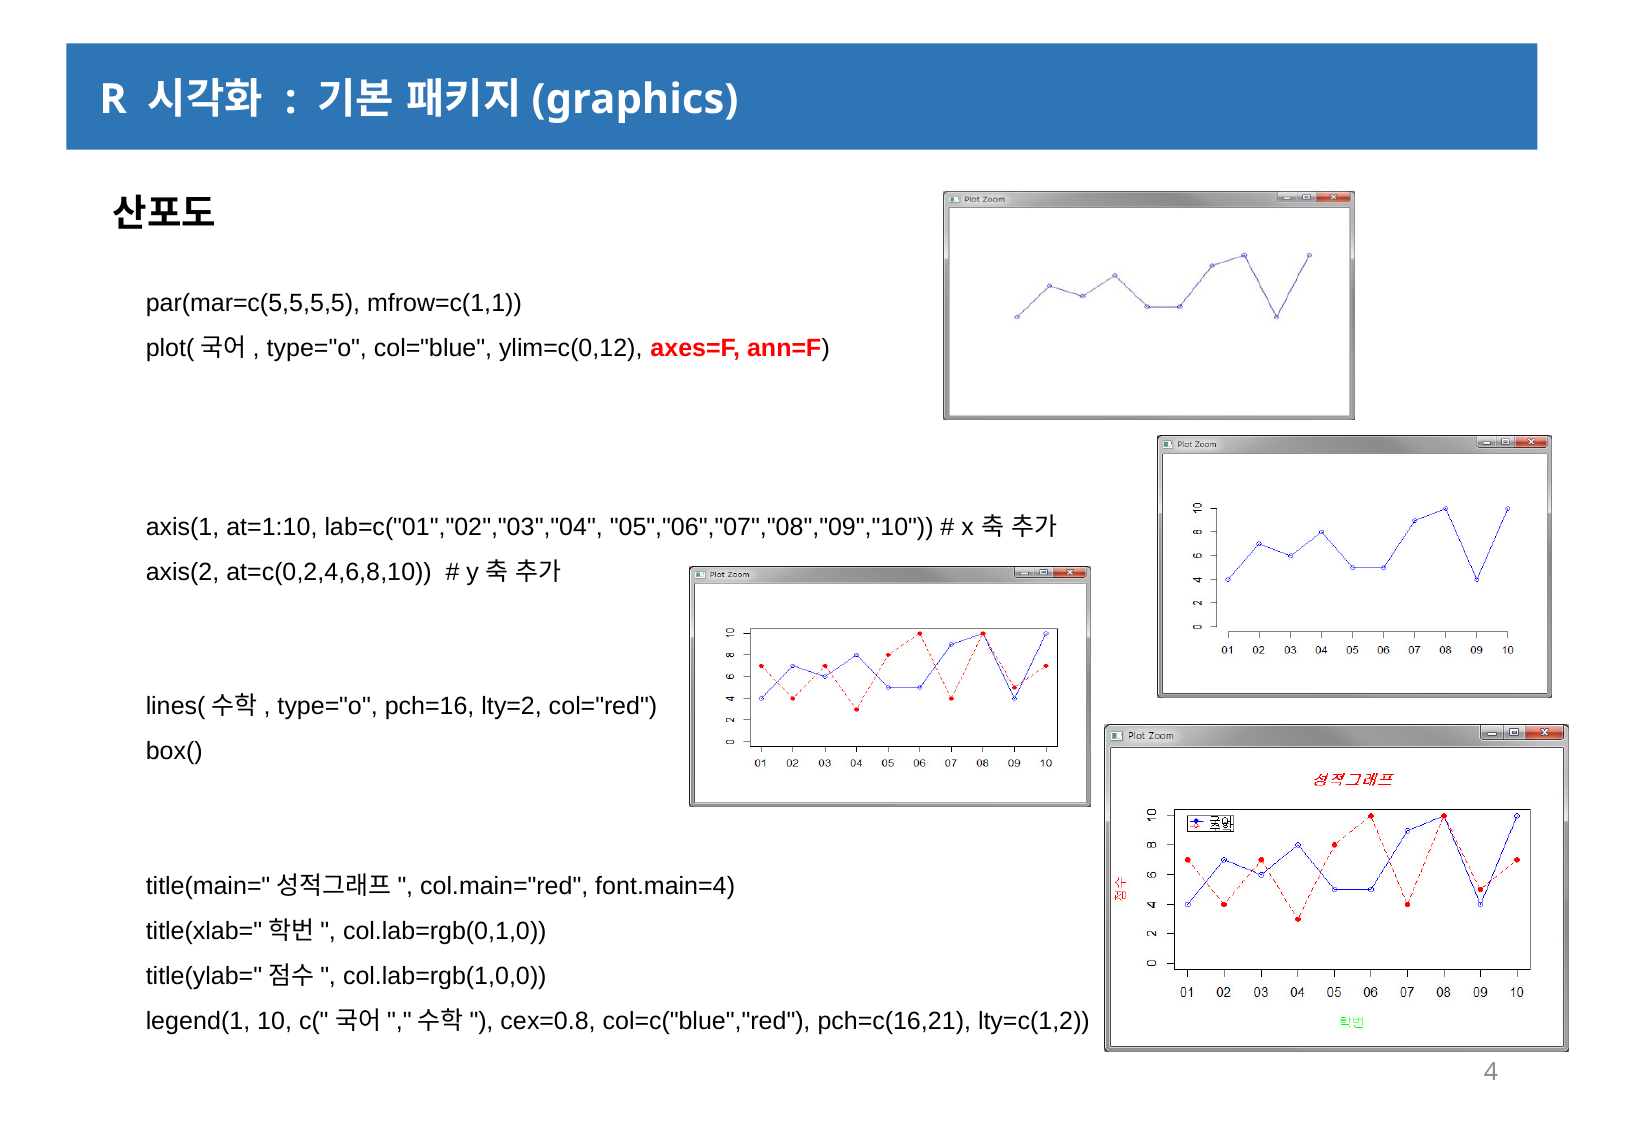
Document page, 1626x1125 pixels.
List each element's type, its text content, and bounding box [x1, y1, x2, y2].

picture [943, 191, 1355, 420]
text_box [79, 68, 1570, 149]
slide_number 4 [1147, 1052, 1514, 1103]
text_box par(mar=c(5,5,5,5), mfrow=c(1,1)) plot(국어, type="o", col="blue", ylim=c(0,12), axes=F, ann=F) axis(1, at=1:10, lab=c("01","02","03","04", "05","06","07","08","09","10")) # x축 추가 axis(2, at=c(0,2,4,6,8,10)) # y축 추가 lines(수학, type="o", pch=16, lty=2, col="red") box() title(main="성적그래프", col.main="red", font.main=4) title(xlab="학번", col.lab=rgb(0,1,0)) title(ylab="점수", col.lab=rgb(1,0,0)) legend(1, 10, c("국어","수학"), cex=0.8, col=c("blue","red"), pch=c(16,21), lty=c(1,2)) [131, 263, 1473, 1042]
picture [1104, 724, 1569, 1052]
picture [689, 566, 1091, 807]
picture [1157, 435, 1552, 698]
text_box 산포도 [80, 181, 1203, 242]
text_box R 시각화 : 기본 패키지(graphics) [65, 42, 1538, 151]
